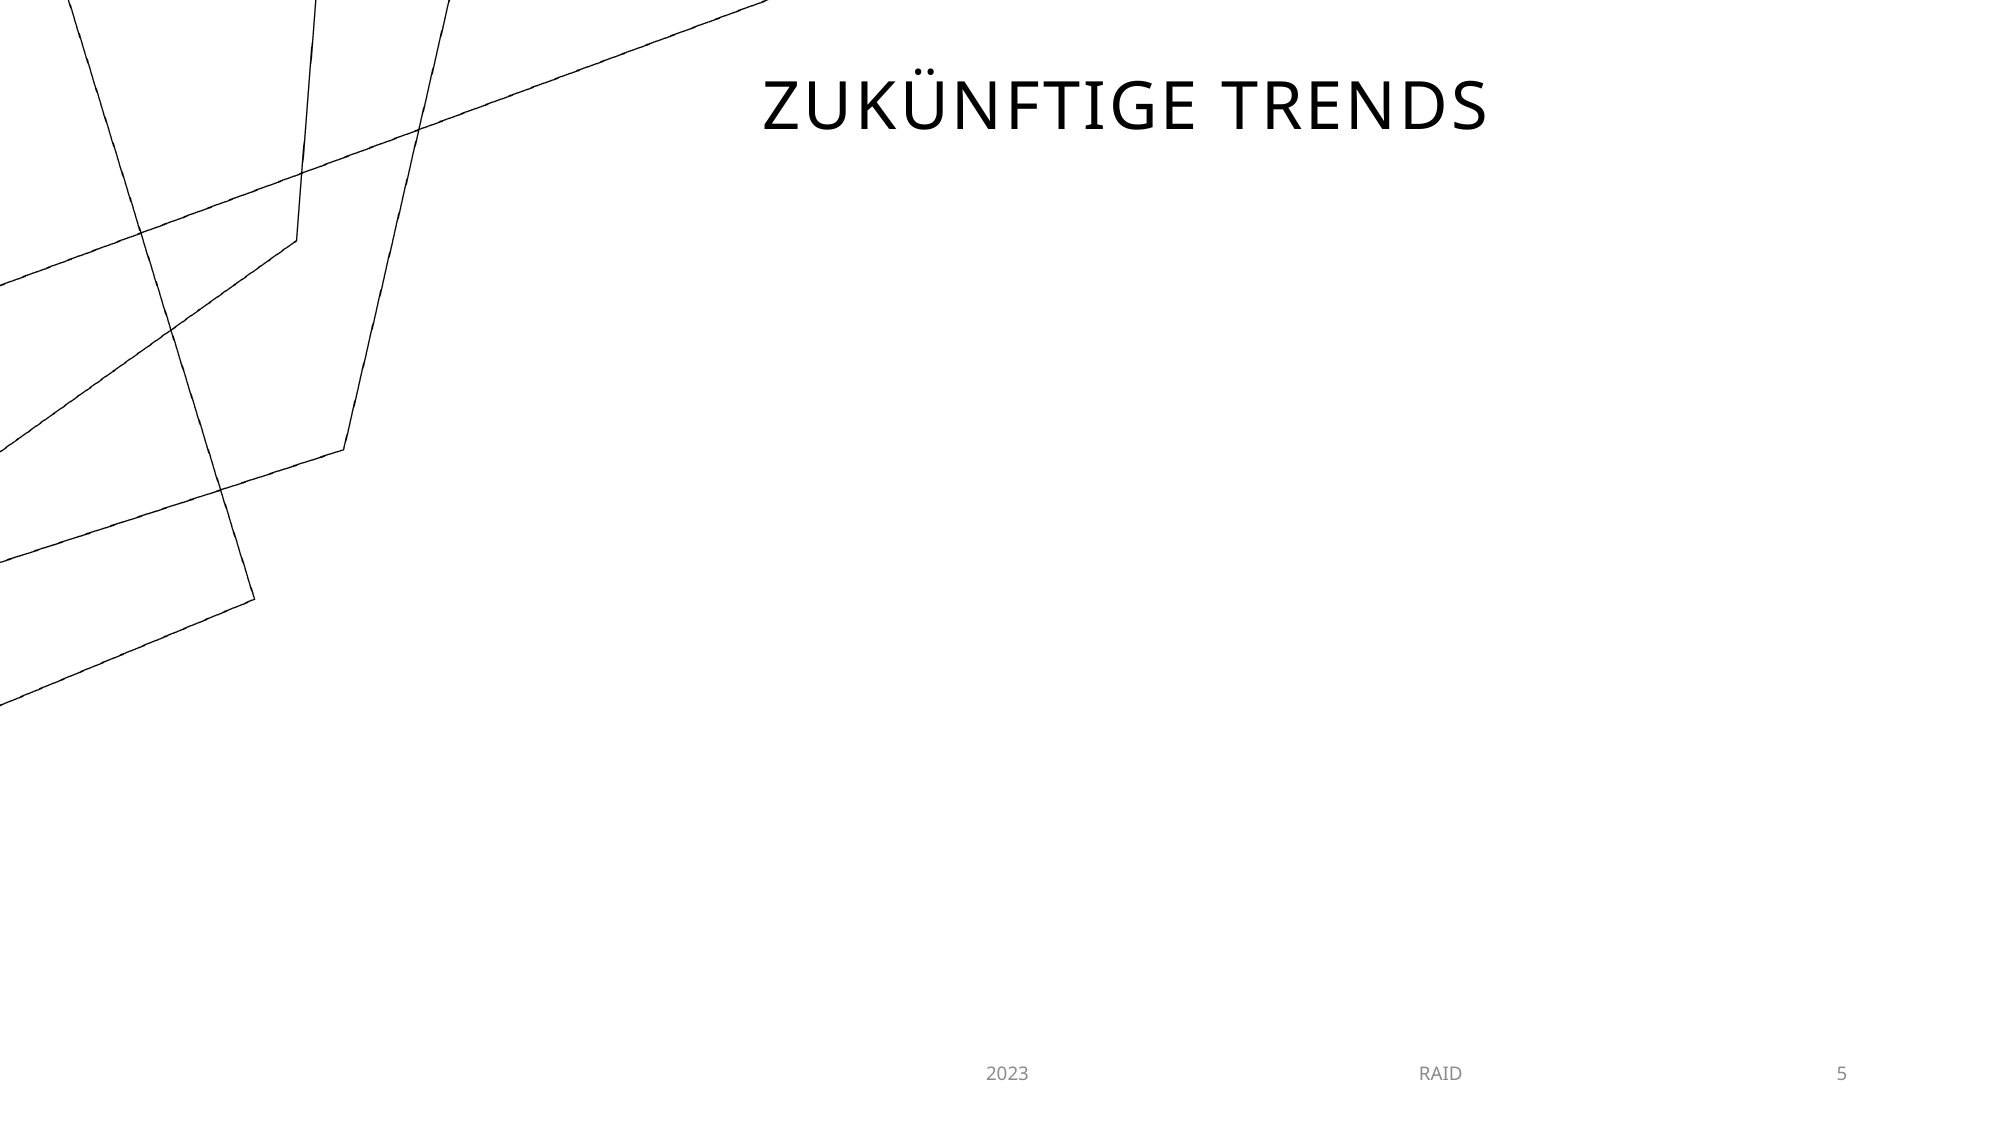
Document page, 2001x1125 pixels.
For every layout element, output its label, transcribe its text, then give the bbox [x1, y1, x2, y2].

footer RAID [1174, 1042, 1707, 1103]
text_box Zukünftige Trends [747, 0, 1603, 152]
picture [0, 0, 803, 720]
slide_number 2023 [971, 1042, 1127, 1103]
slide_number 5 [1755, 1042, 1863, 1103]
